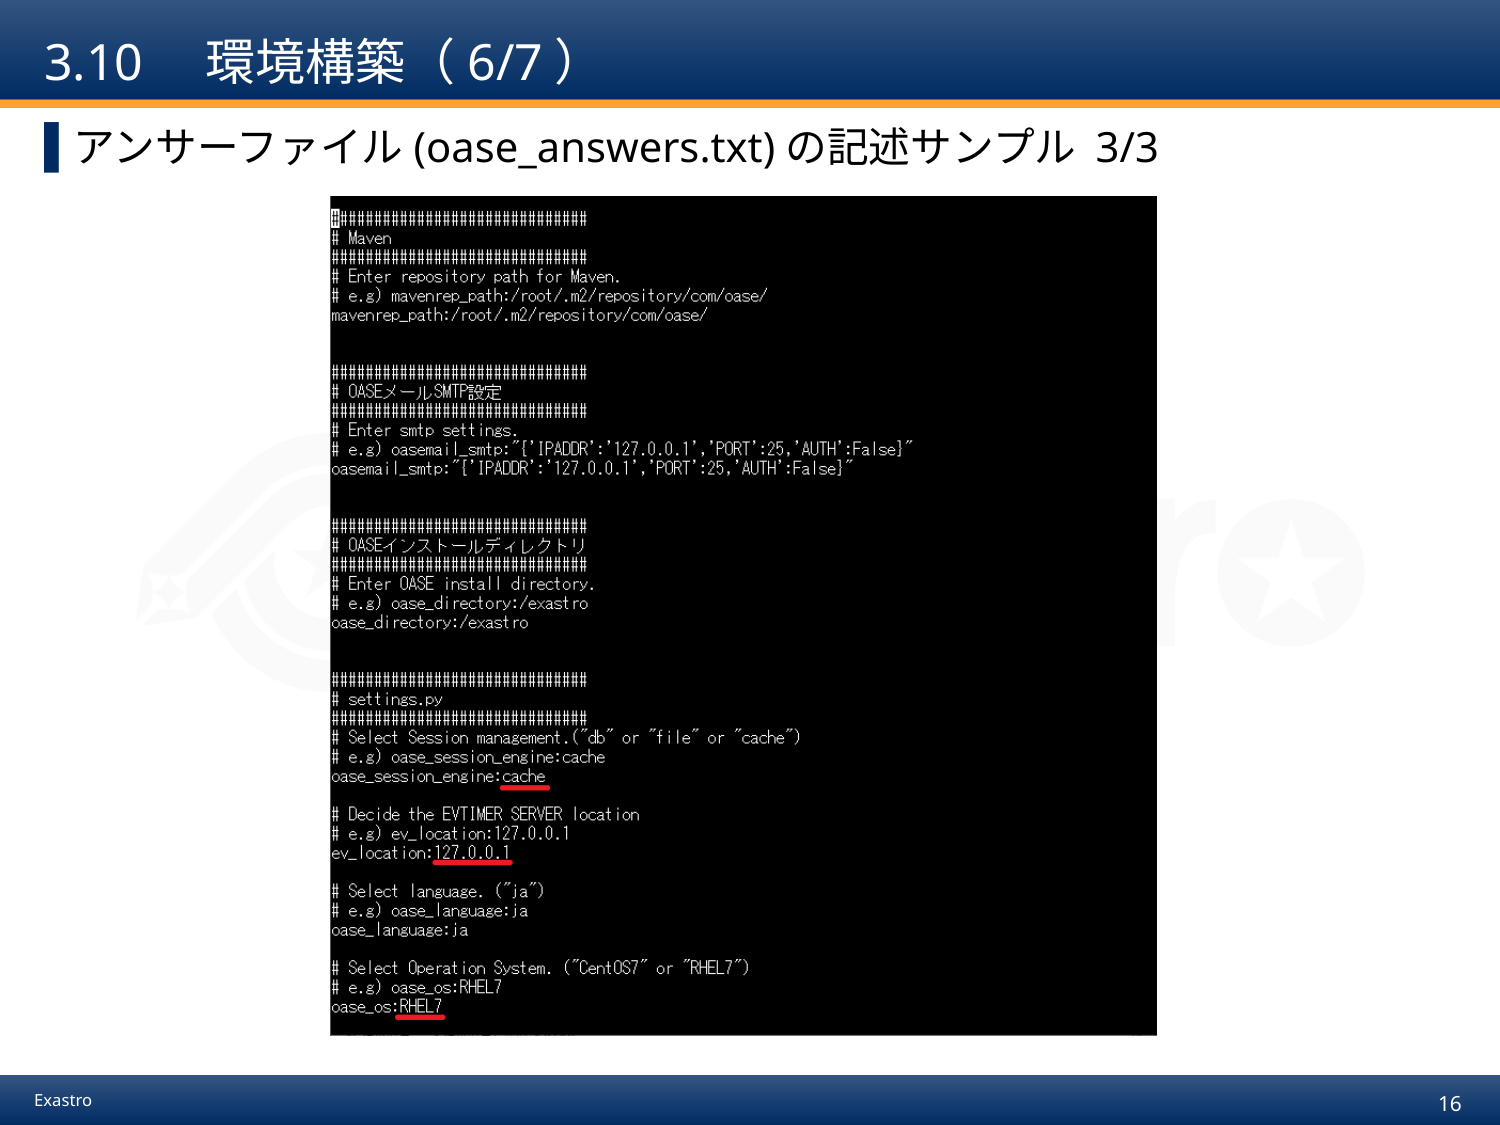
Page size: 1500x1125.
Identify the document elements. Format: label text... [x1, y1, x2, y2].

picture [329, 195, 1157, 1037]
picture [0, 0, 1500, 1125]
title 3.10 環境構築（6/7） [29, 18, 1471, 96]
list アンサーファイル(oase_answers.txt)の記述サンプル 3/3 [29, 113, 1500, 1059]
